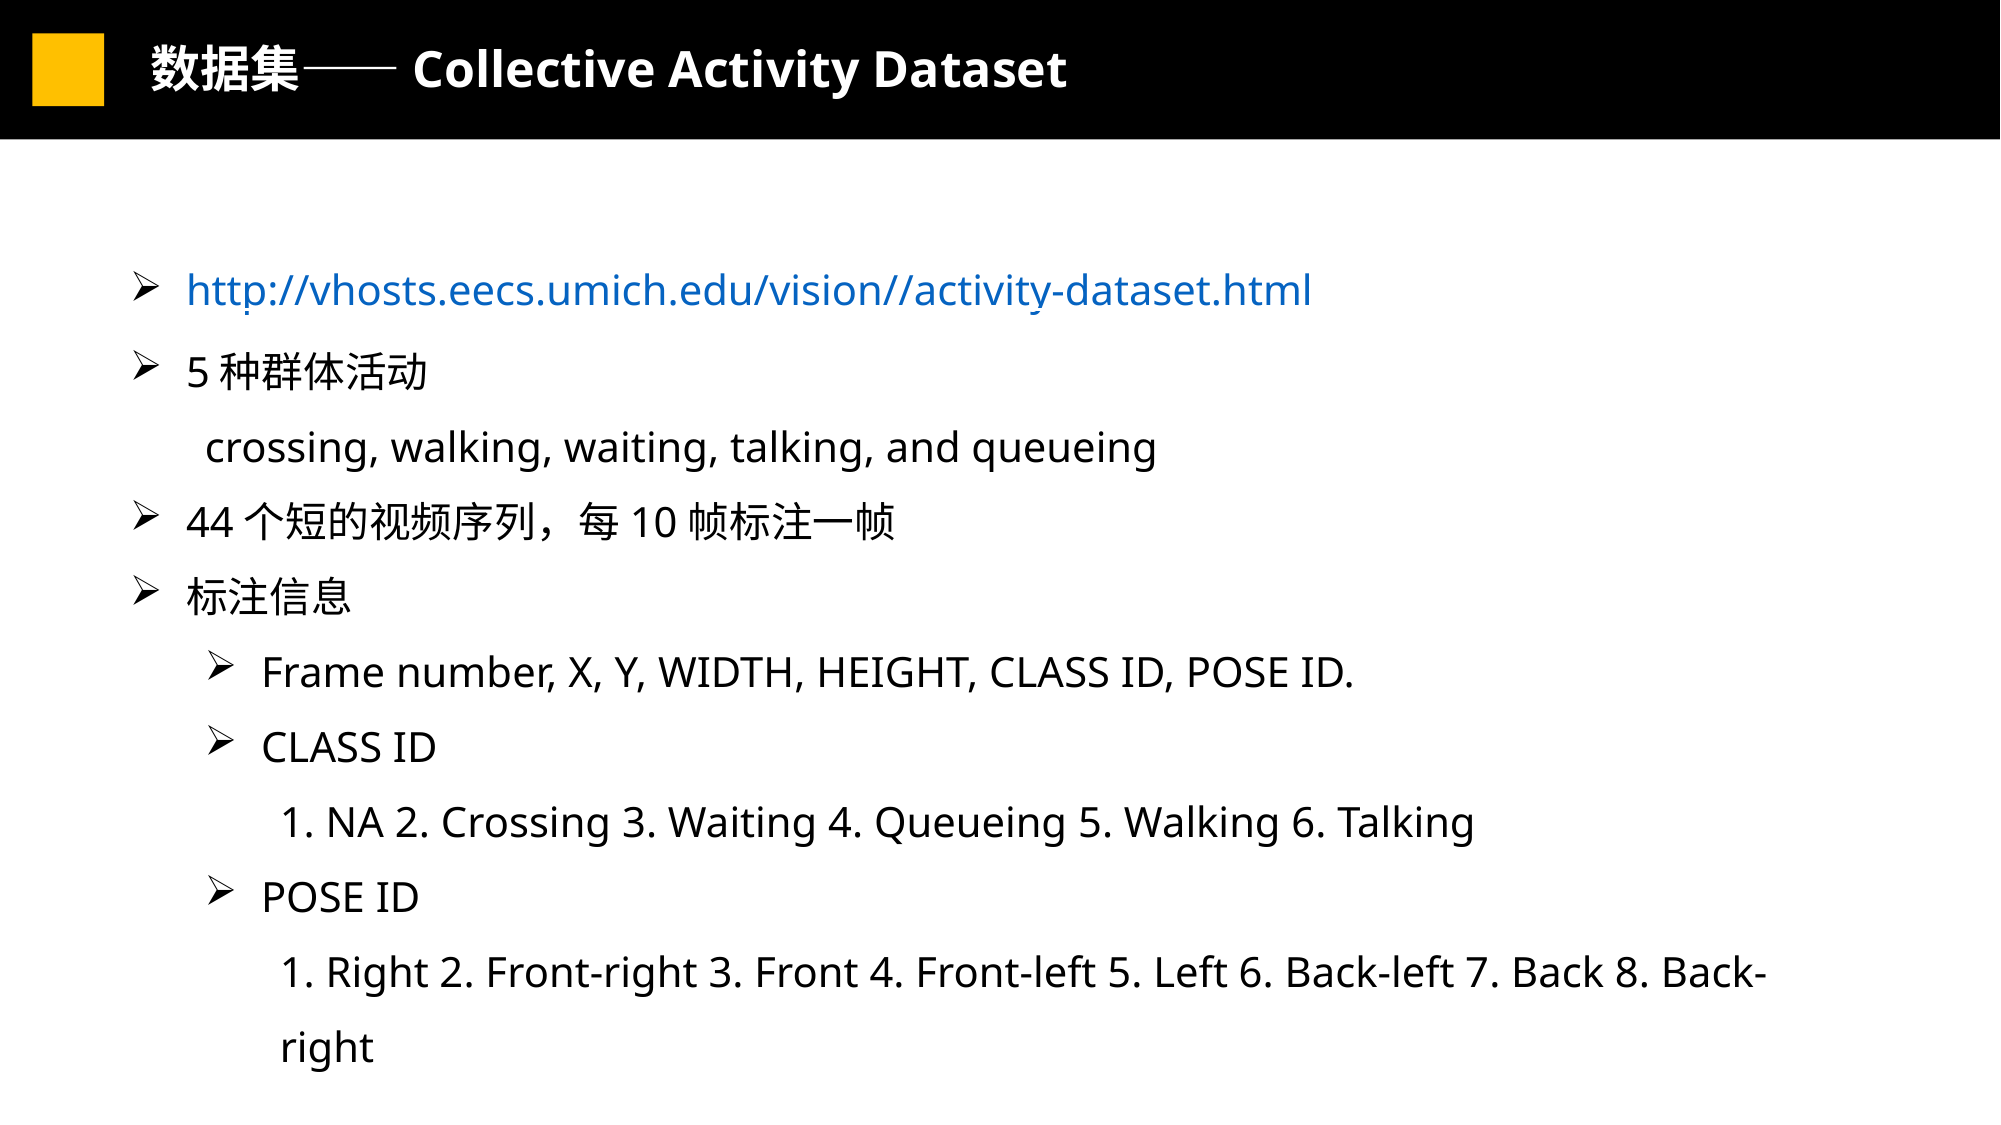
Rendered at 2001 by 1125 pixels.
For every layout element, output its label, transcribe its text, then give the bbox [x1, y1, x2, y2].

text_box 数据集——Collective Activity Dataset [135, 29, 1243, 165]
text_box http://vhosts.eecs.umich.edu/vision//activity-dataset.html 5种群体活动 crossing, walking, waiting, talking, and queueing 44个短的视频序列，每10帧标注一帧 标注信息 Frame number, X, Y, WIDTH, HEIGHT, CLASS ID, POSE ID. CLASS ID 1. NA 2. Crossing 3. Waiting 4. Queueing 5. Walking 6. Talking POSE ID 1. Right 2. Front-right 3. Front 4. Front-left 5. Left 6. Back-left 7. Back 8. Back-right [114, 227, 1875, 1078]
